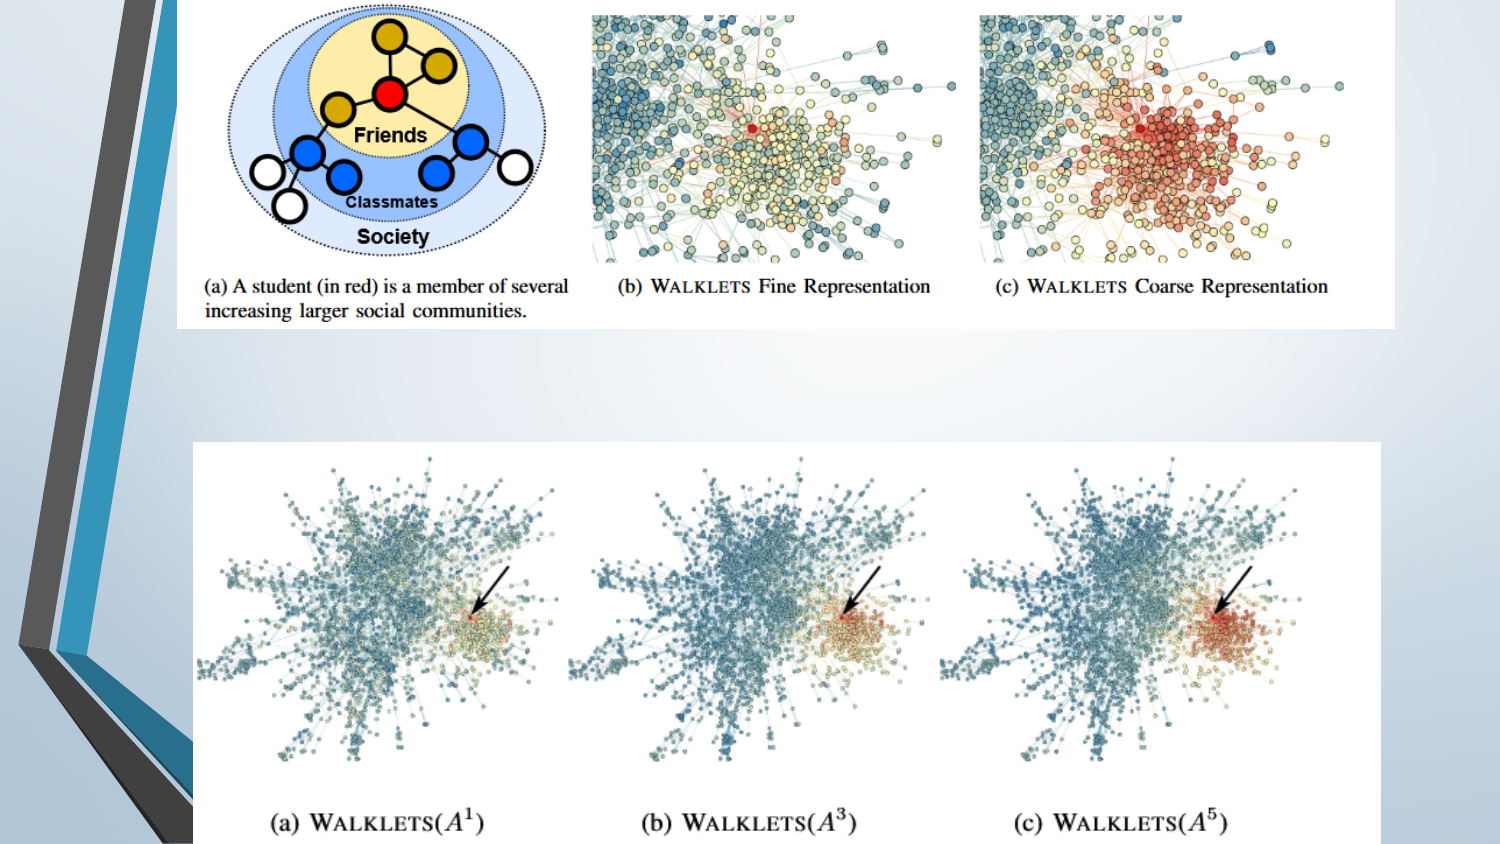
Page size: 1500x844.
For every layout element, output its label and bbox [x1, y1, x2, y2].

picture [177, 0, 1395, 330]
picture [193, 442, 1381, 844]
